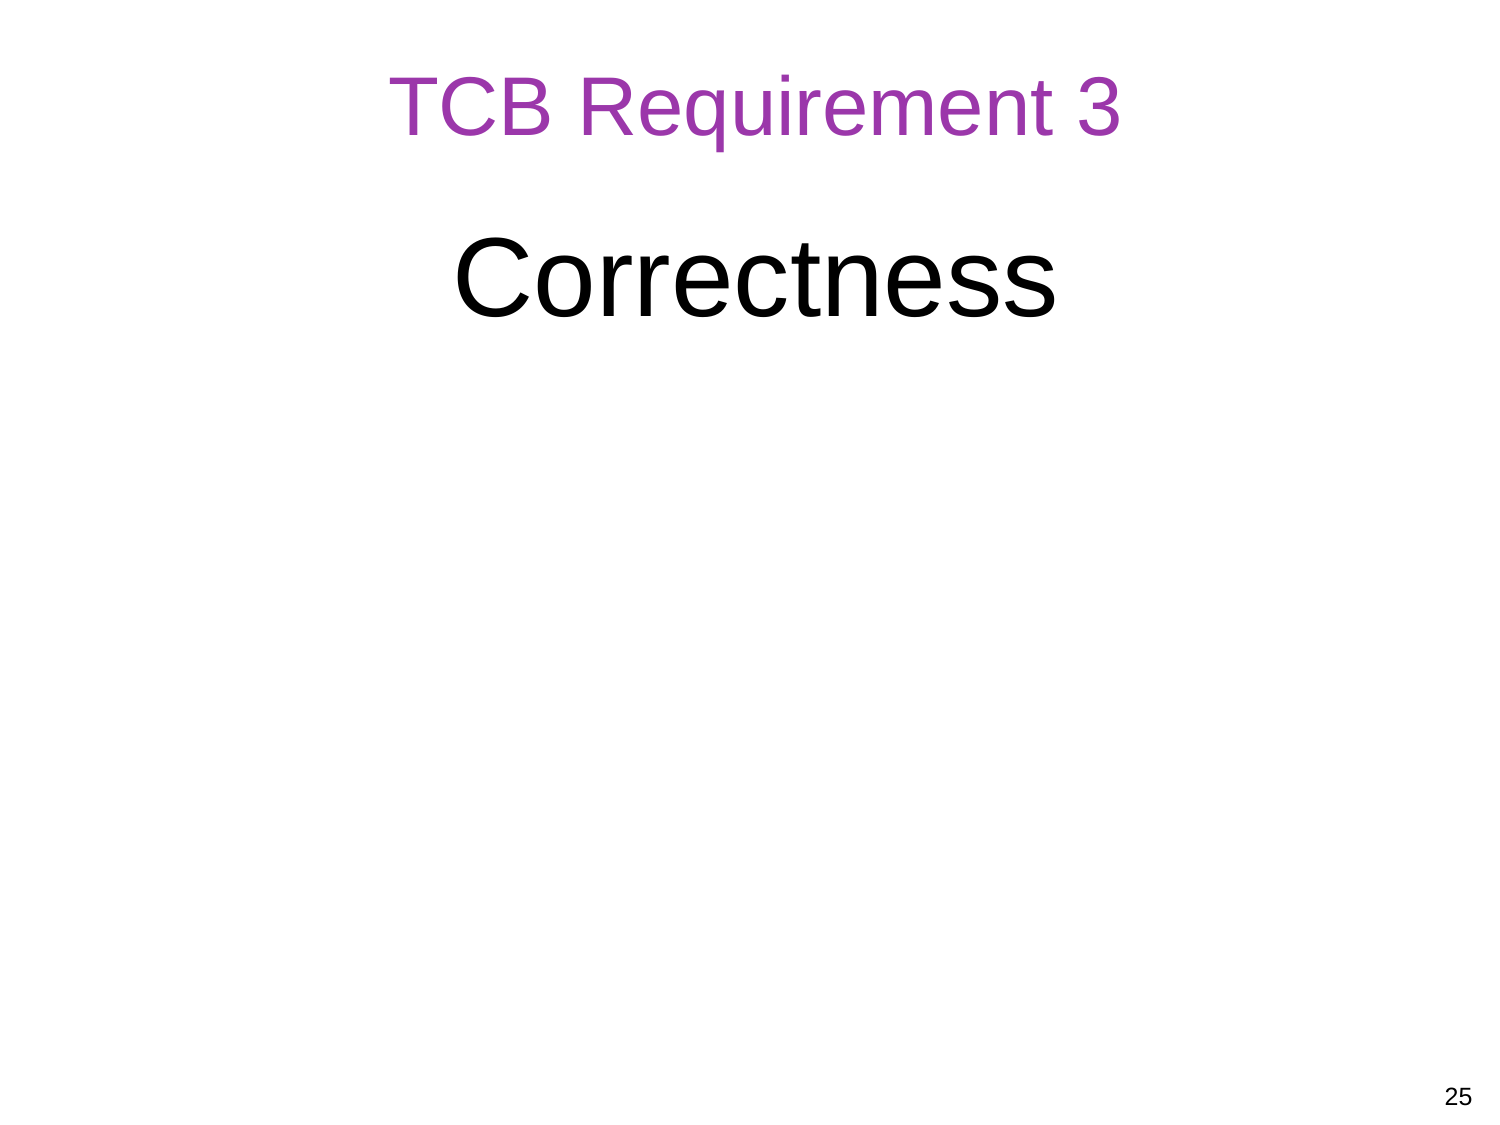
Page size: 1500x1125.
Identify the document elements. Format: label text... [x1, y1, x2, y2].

list Correctness [52, 196, 1459, 1059]
title TCB Requirement 3 [52, 30, 1459, 174]
slide_number 25 [1137, 1073, 1488, 1114]
